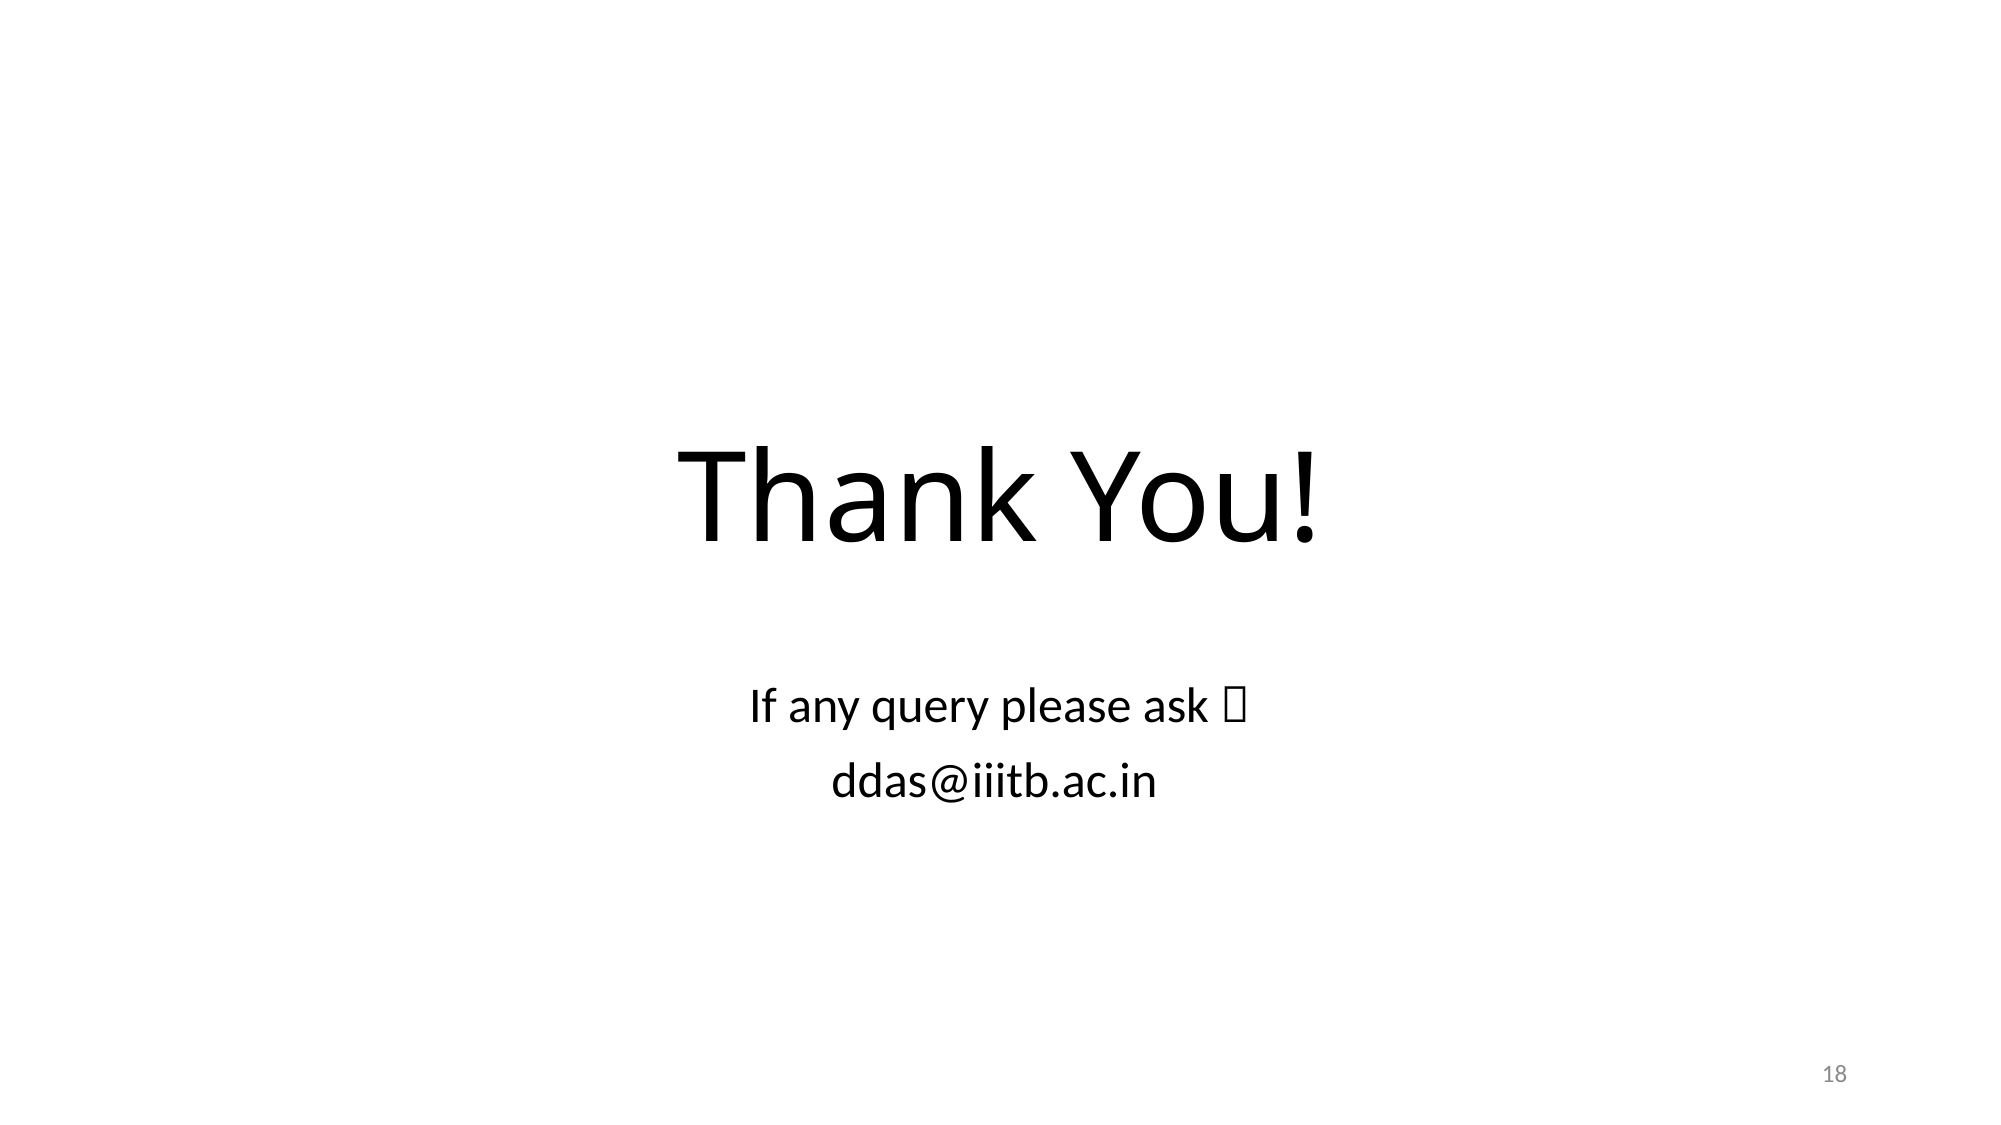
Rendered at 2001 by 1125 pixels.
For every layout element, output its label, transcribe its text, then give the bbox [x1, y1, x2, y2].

slide_number 18 [1412, 1042, 1863, 1103]
subtitle If any query please ask  ddas@iiitb.ac.in [249, 590, 1750, 863]
title Thank You! [249, 184, 1750, 576]
